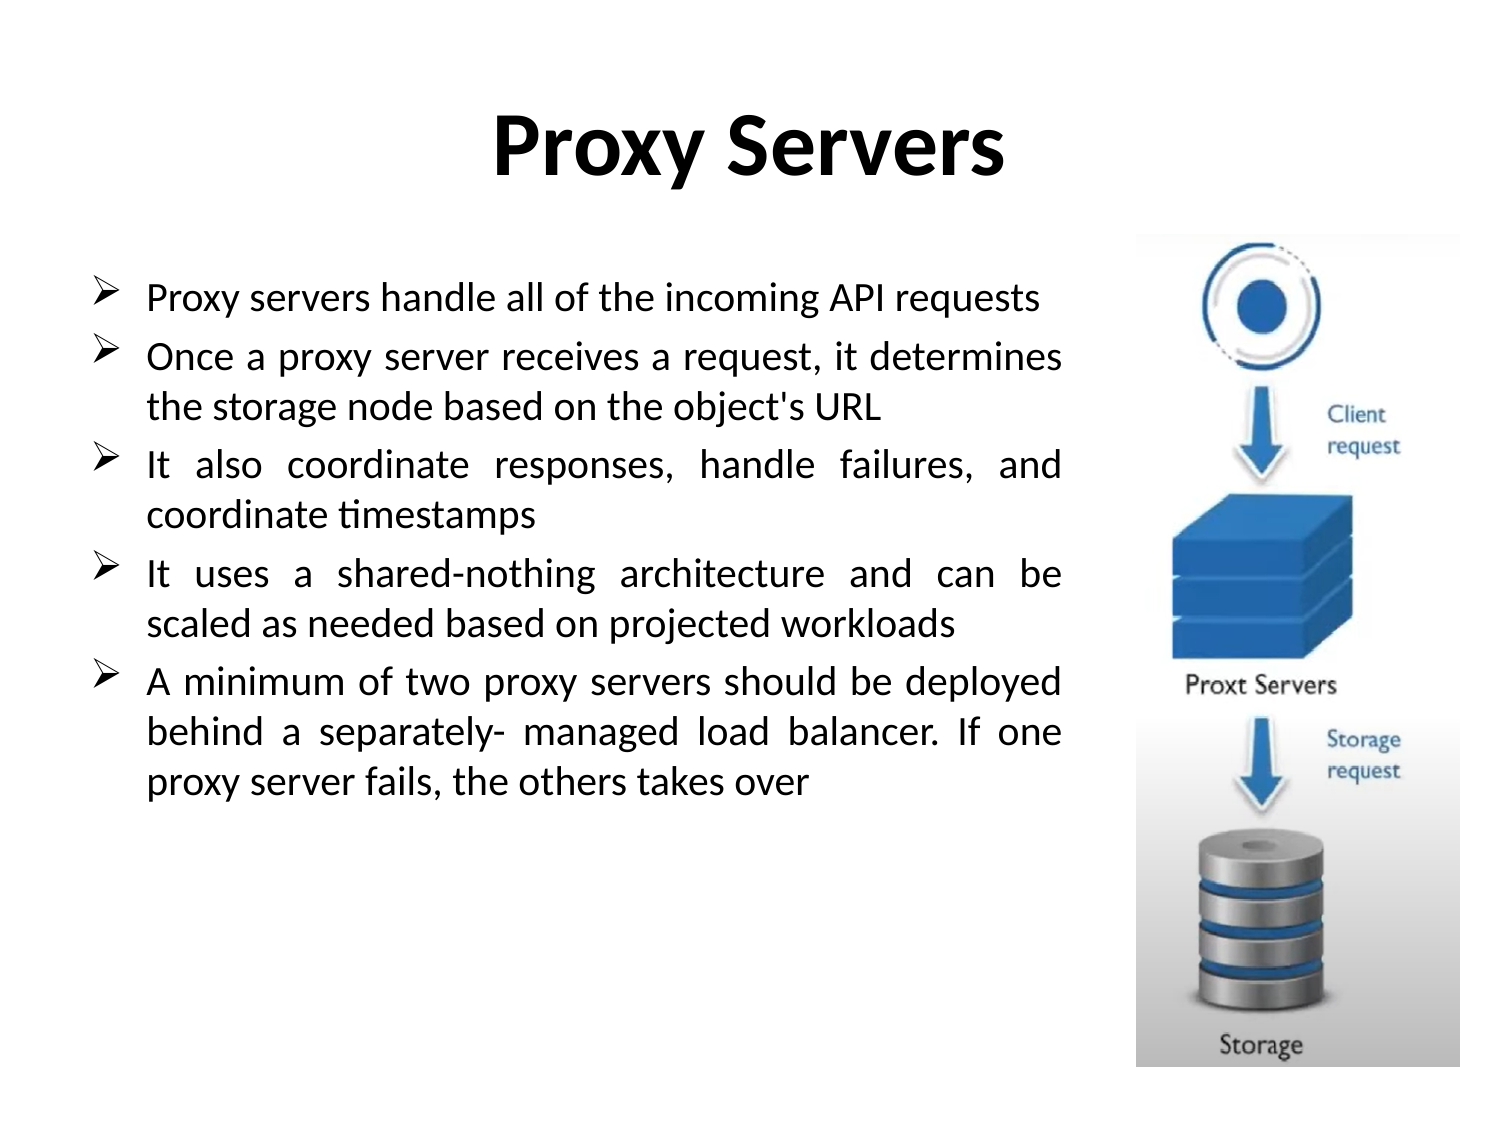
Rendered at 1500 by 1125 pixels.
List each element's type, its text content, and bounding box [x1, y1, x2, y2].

list Proxy servers handle all of the incoming API requests Once a proxy server receives a request, it determines the storage node based on the object's URL It also coordinate responses, handle failures, and coordinate timestamps It uses a shared-nothing architecture and can be scaled as needed based on projected workloads A minimum of two proxy servers should be deployed behind a separately- managed load balancer. If one proxy server fails, the others takes over [75, 262, 1079, 1005]
title Proxy Servers [75, 45, 1425, 233]
picture [1136, 234, 1461, 1067]
